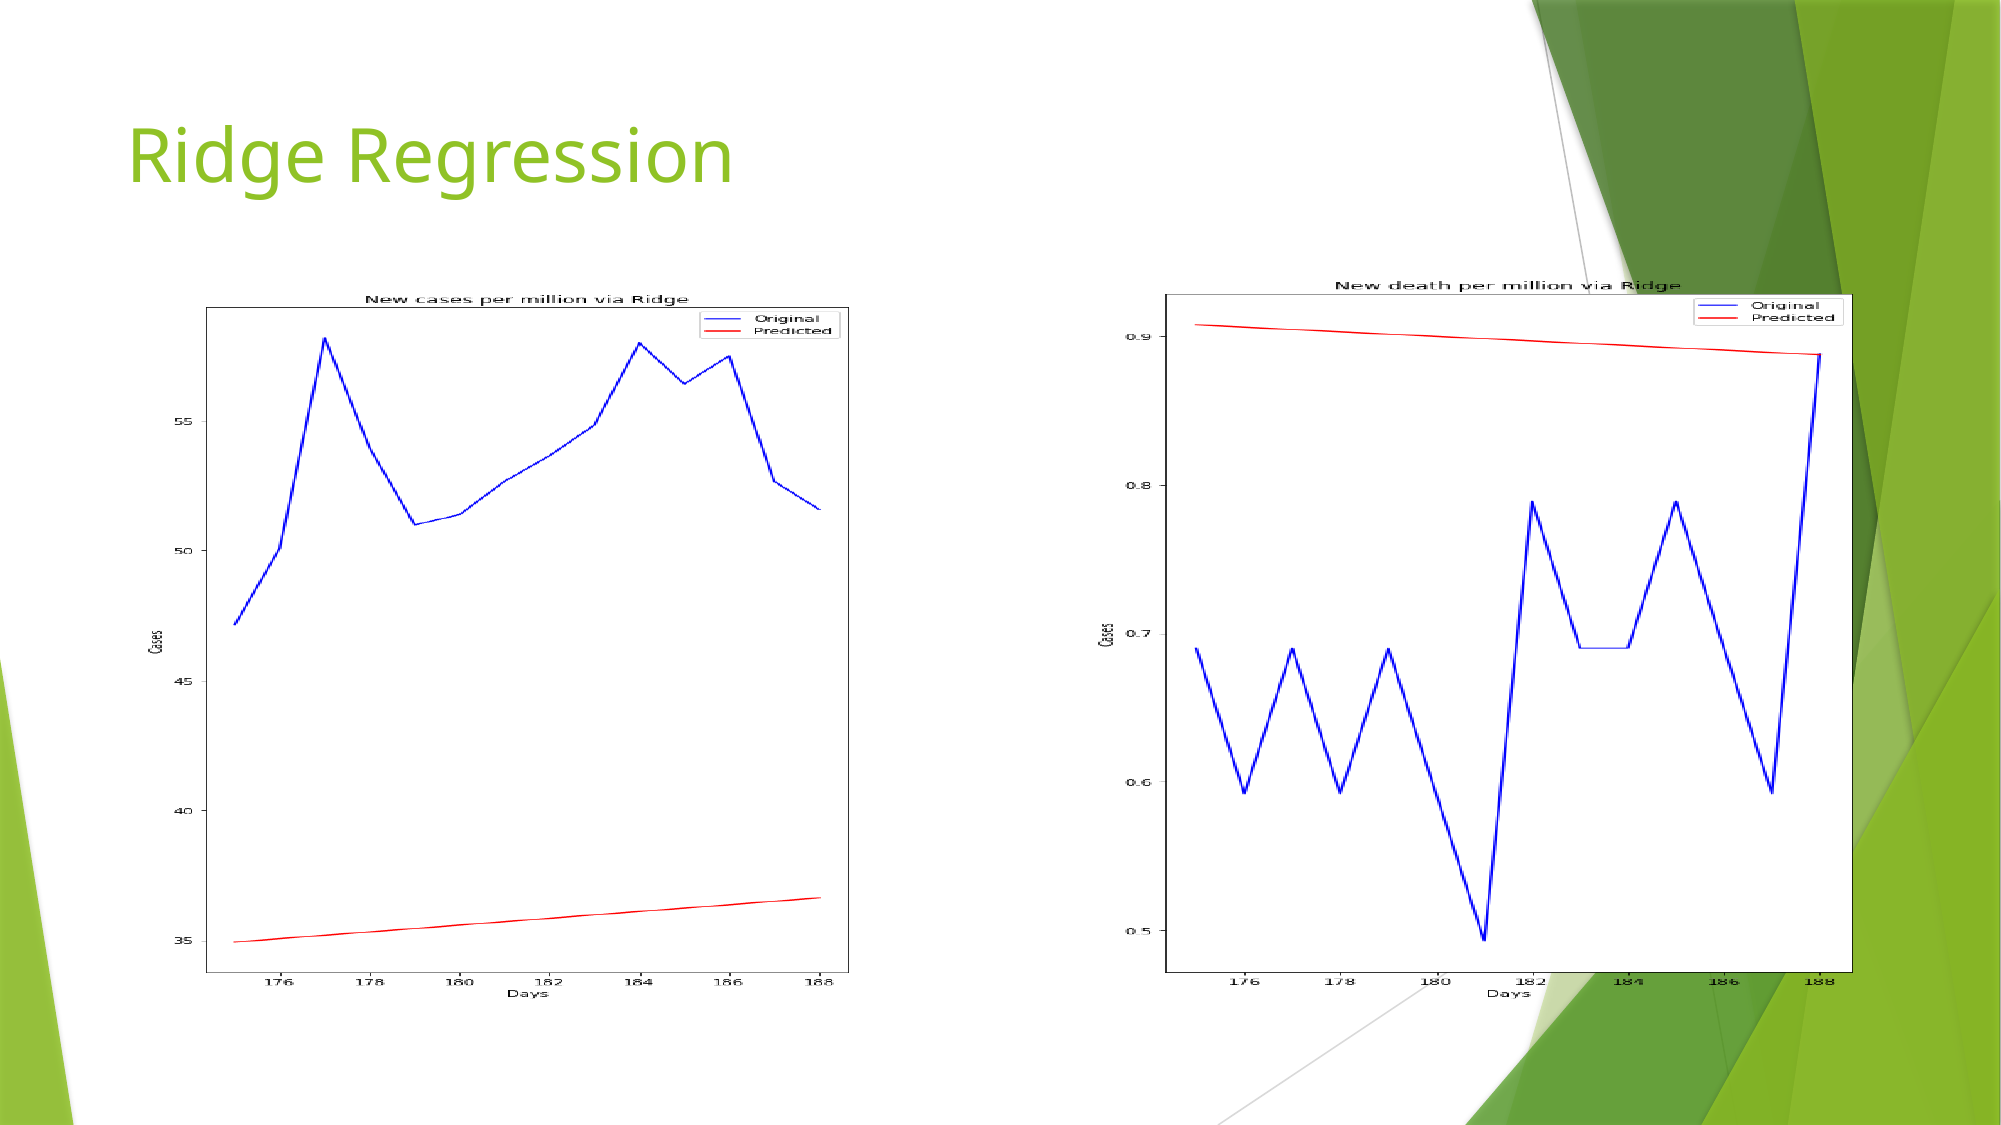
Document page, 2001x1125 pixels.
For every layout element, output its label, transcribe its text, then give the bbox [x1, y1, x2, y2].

title Ridge Regression [111, 99, 1522, 317]
picture [1085, 275, 1863, 1004]
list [136, 288, 860, 1004]
